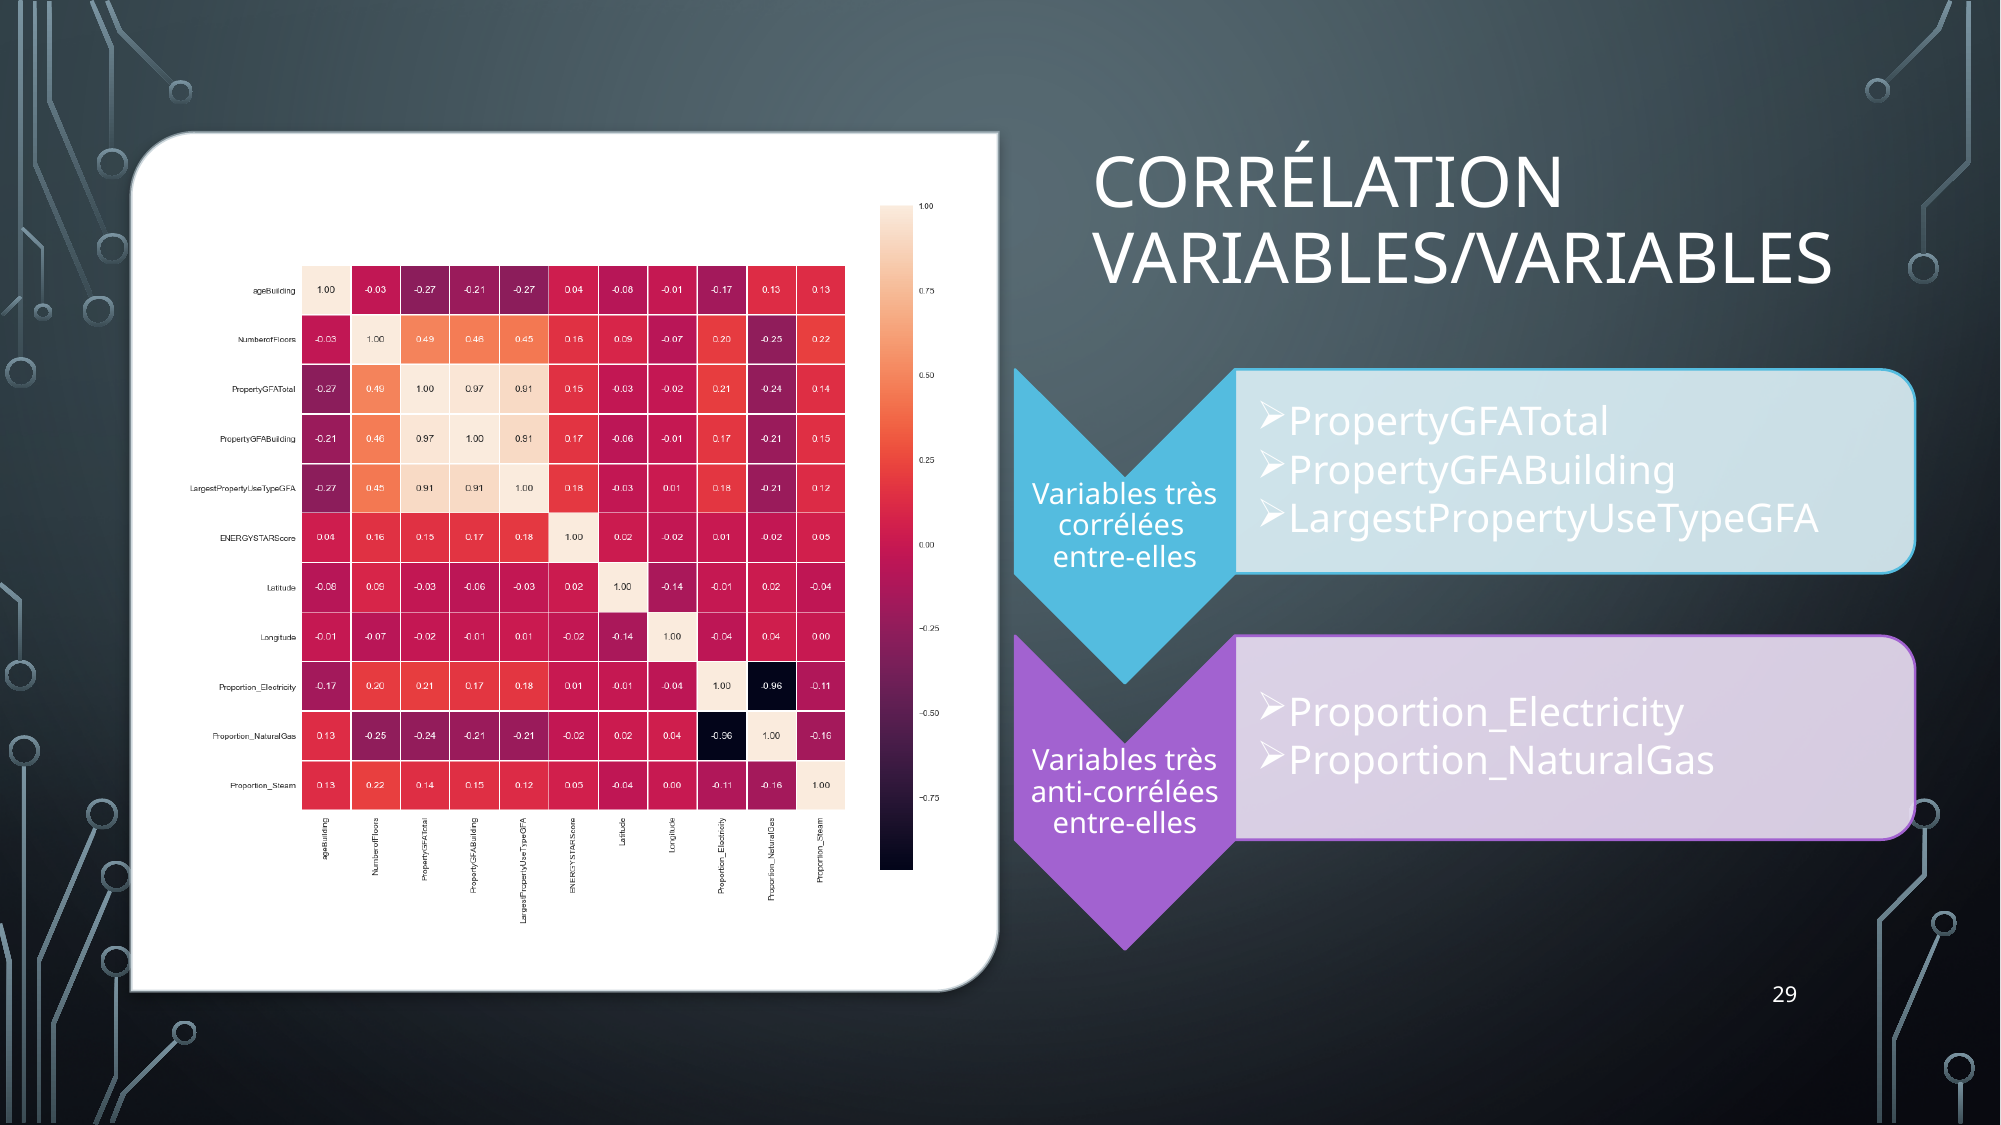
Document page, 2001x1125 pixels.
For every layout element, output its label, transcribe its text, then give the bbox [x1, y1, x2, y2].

picture [183, 197, 945, 929]
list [1014, 368, 1916, 951]
slide_number 29 [1685, 965, 1813, 1025]
text_box [129, 131, 1000, 993]
title Corrélation Variables/variables [1077, 101, 1857, 344]
